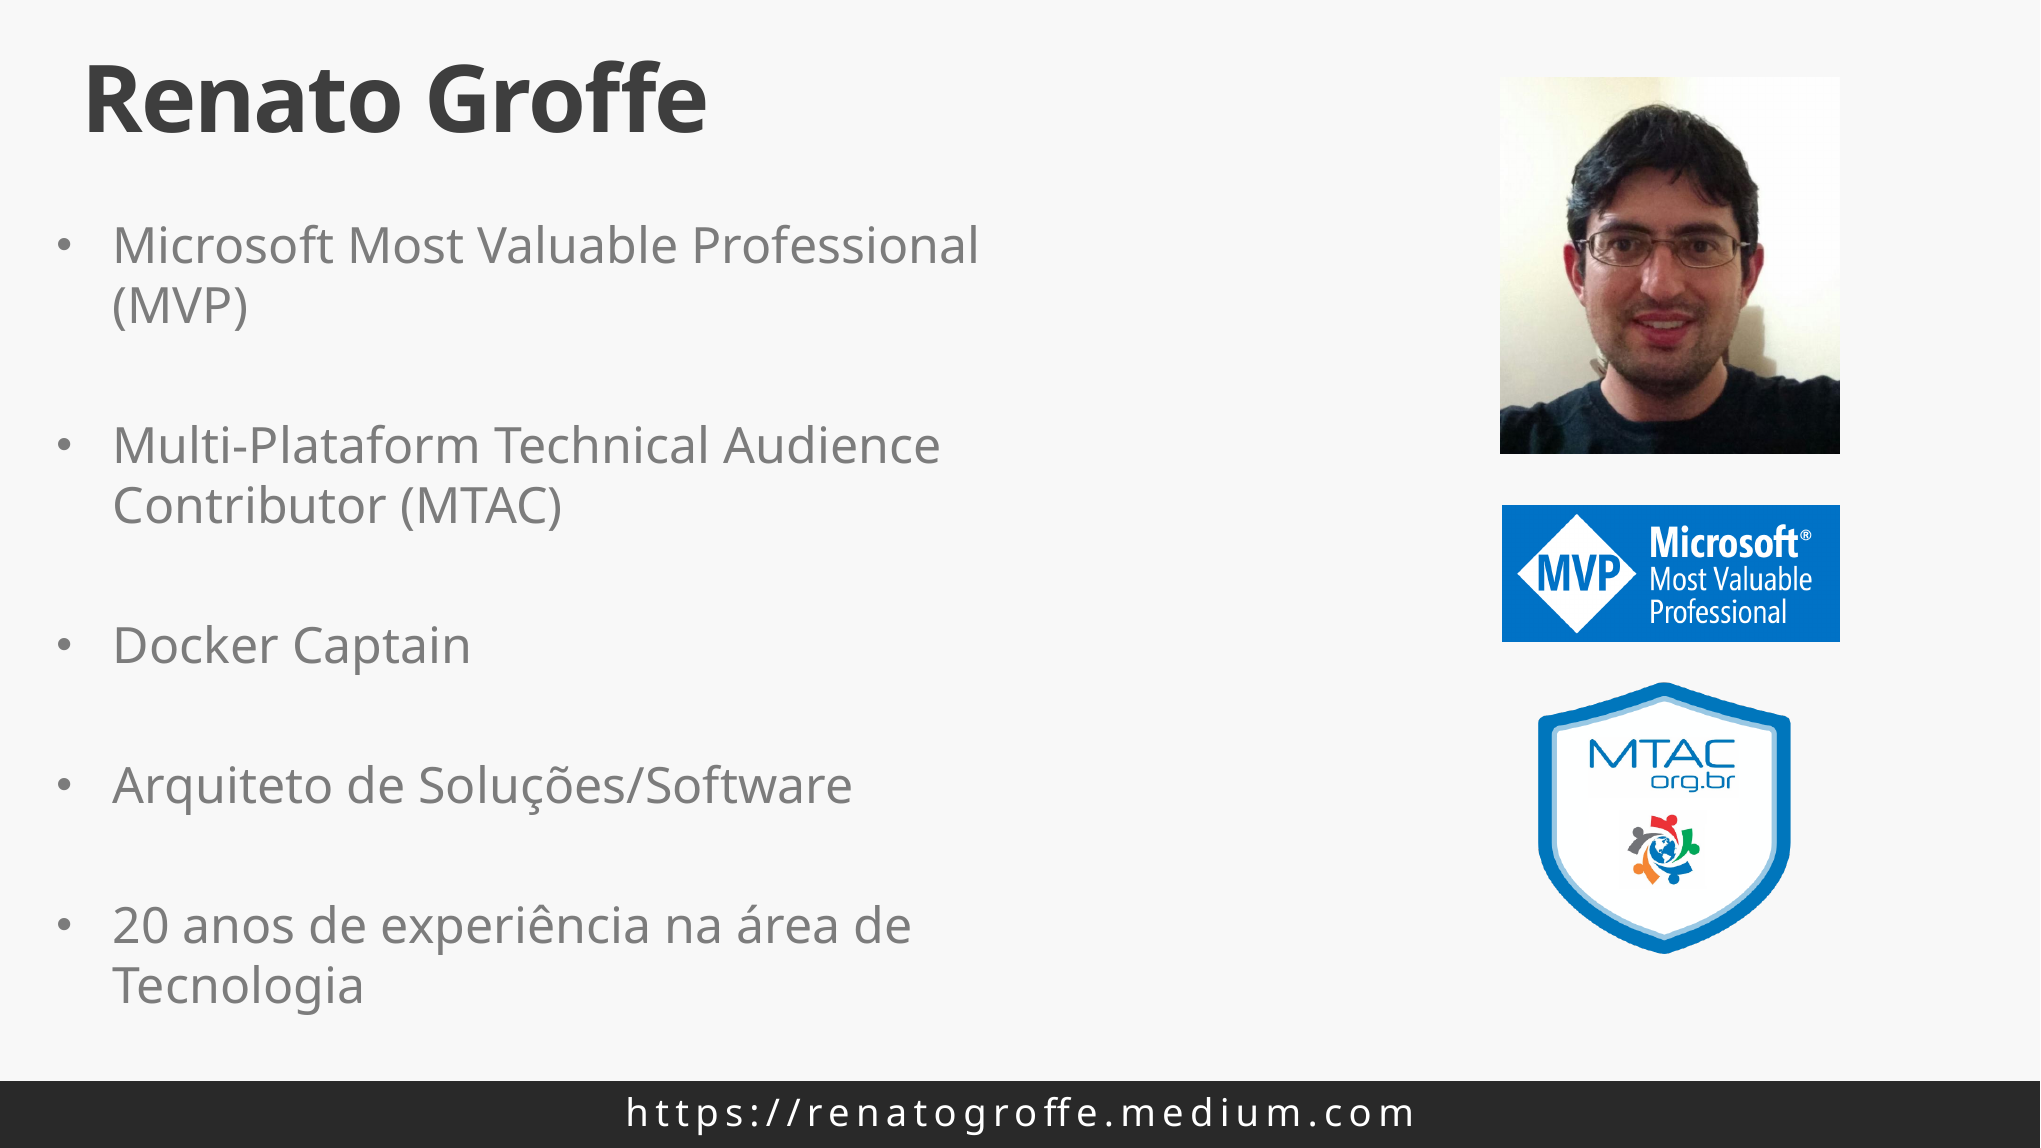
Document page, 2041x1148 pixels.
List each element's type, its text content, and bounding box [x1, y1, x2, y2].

list Microsoft Most Valuable Professional (MVP) Multi-Plataform Technical Audience Contributor (MTAC) Docker Captain Arquiteto de Soluções/Software 20 anos de experiência na área de Tecnologia Community Leader, Autor Técnico e Palestrante [32, 198, 1120, 1049]
picture [1521, 675, 1807, 961]
title Renato Groffe [57, 5, 967, 199]
picture [1500, 77, 1840, 454]
picture [1502, 505, 1840, 642]
text_box https://renatogroffe.medium.com [0, 1081, 2040, 1148]
